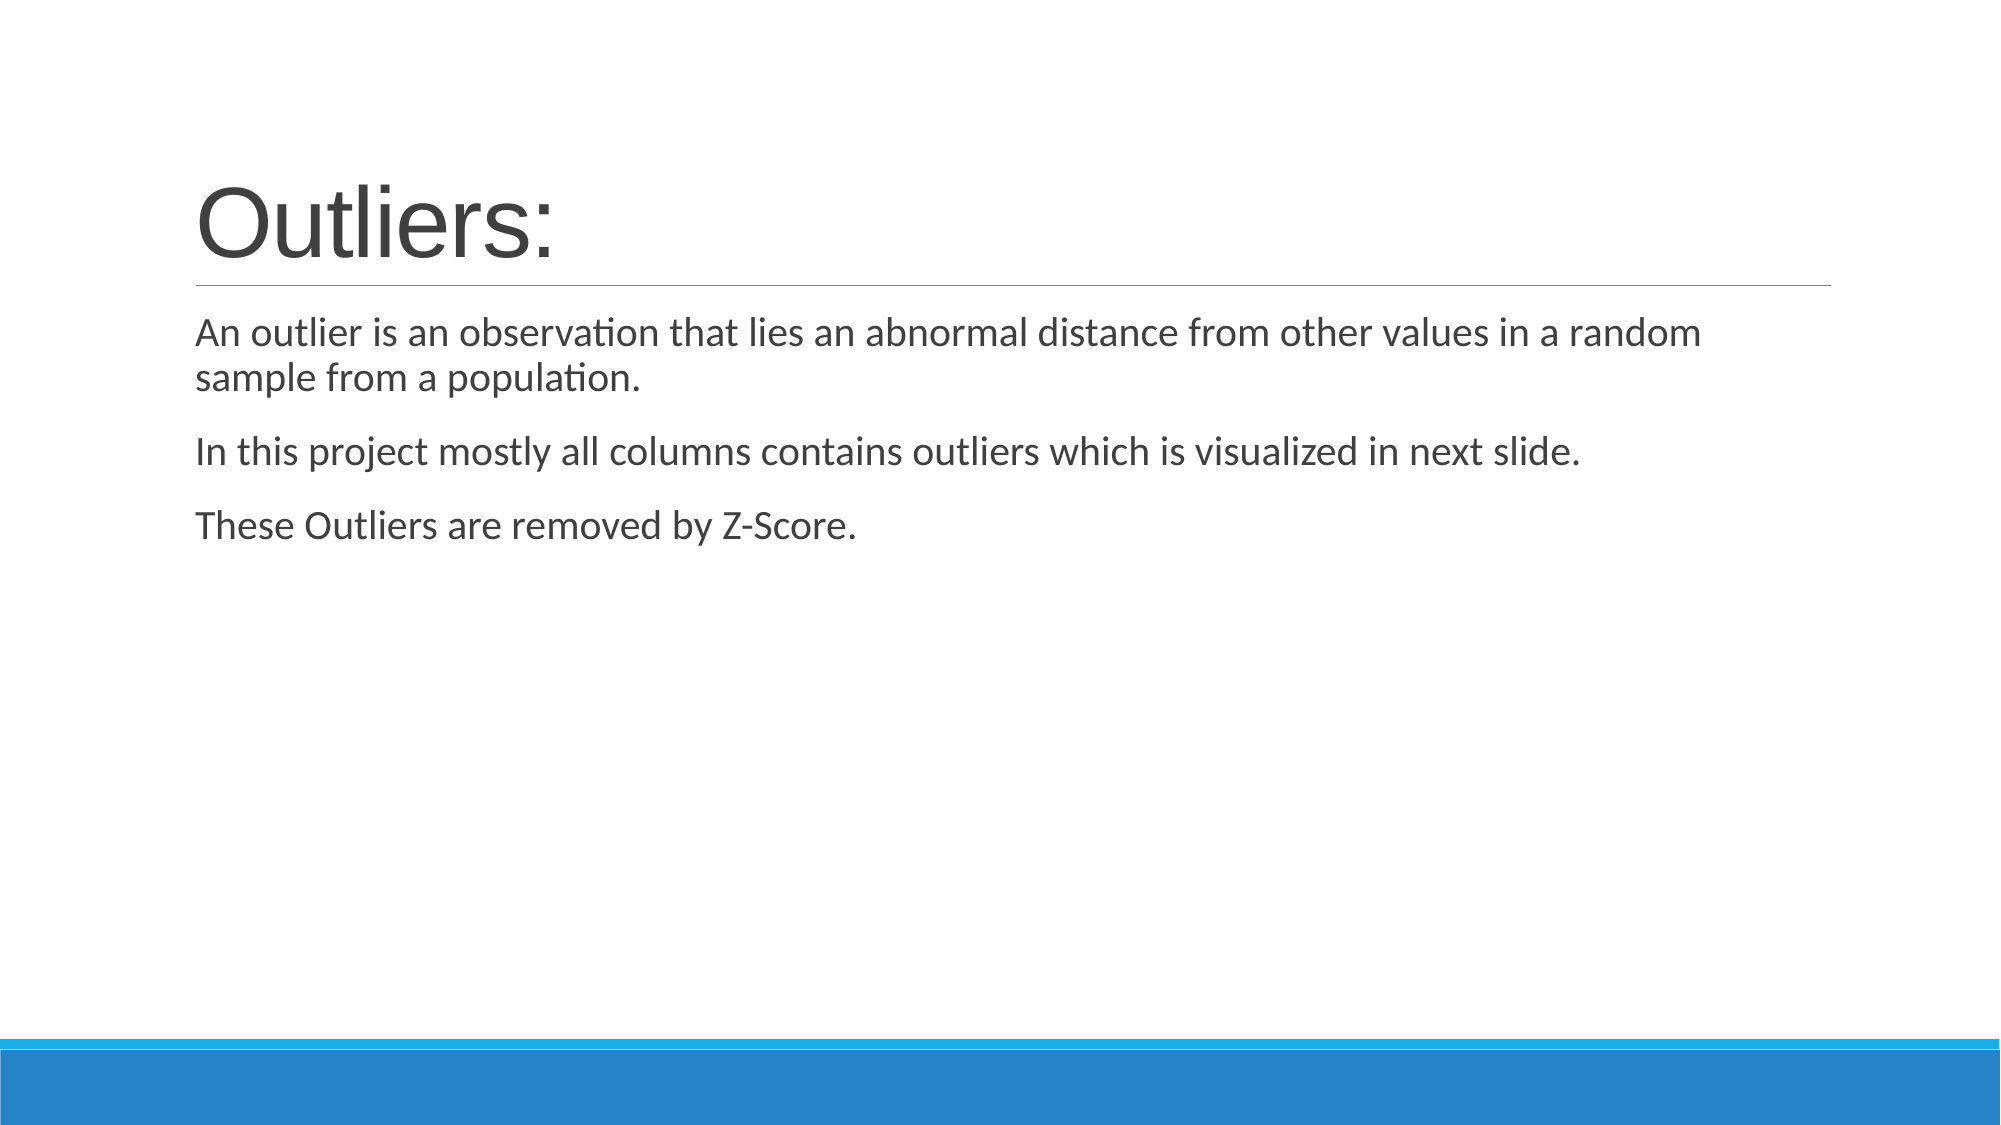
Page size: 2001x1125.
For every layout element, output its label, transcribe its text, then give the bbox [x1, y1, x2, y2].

title Outliers: [180, 47, 1830, 285]
list An outlier is an observation that lies an abnormal distance from other values in a random sample from a population. In this project mostly all columns contains outliers which is visualized in next slide. These Outliers are removed by Z-Score. [180, 302, 1830, 963]
